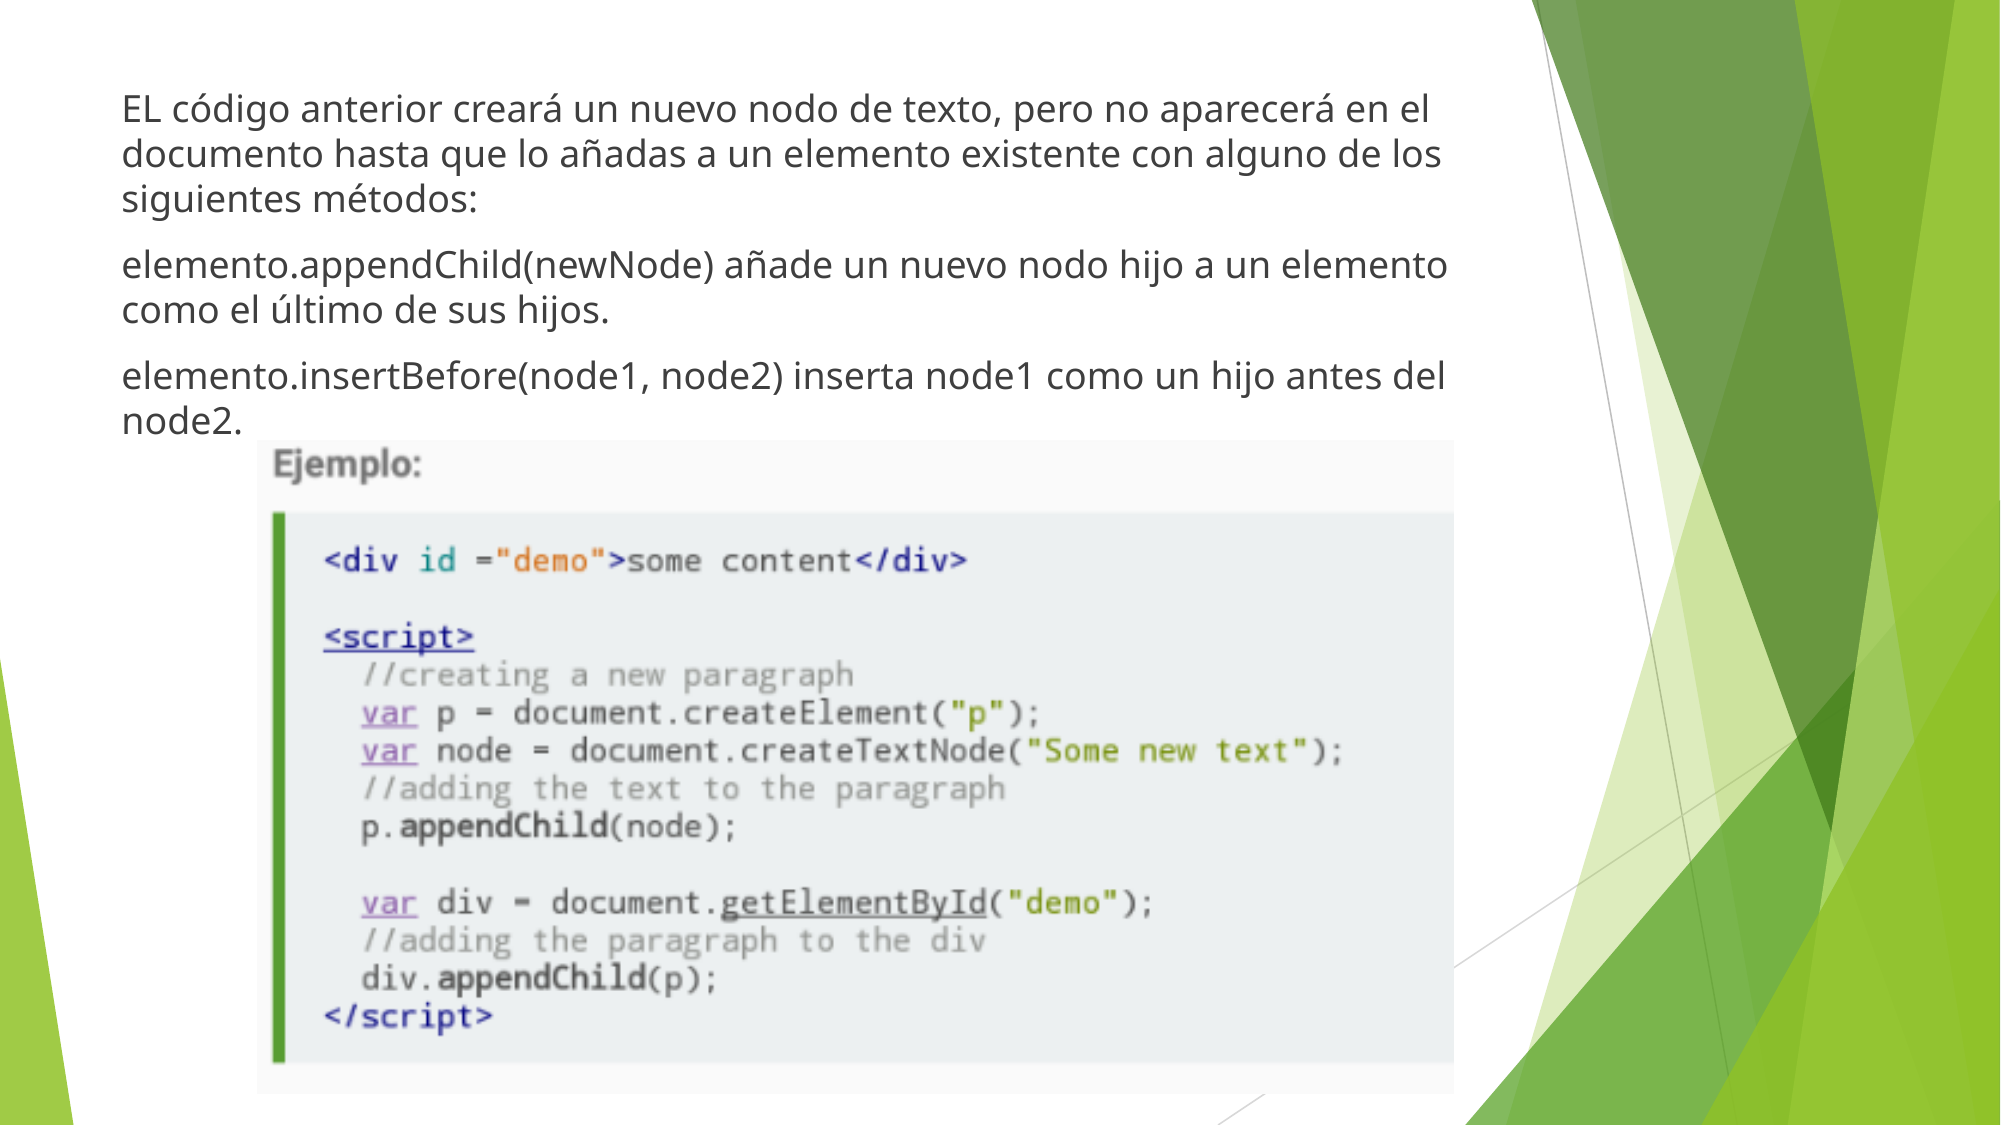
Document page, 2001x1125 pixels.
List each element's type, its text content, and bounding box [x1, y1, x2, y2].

list EL código anterior creará un nuevo nodo de texto, pero no aparecerá en el documento hasta que lo añadas a un elemento existente con alguno de los siguientes métodos: elemento.appendChild(newNode) añade un nuevo nodo hijo a un elemento como el último de sus hijos. elemento.insertBefore(node1, node2) inserta node1 como un hijo antes del node2. [106, 77, 1517, 715]
picture [257, 440, 1454, 1094]
